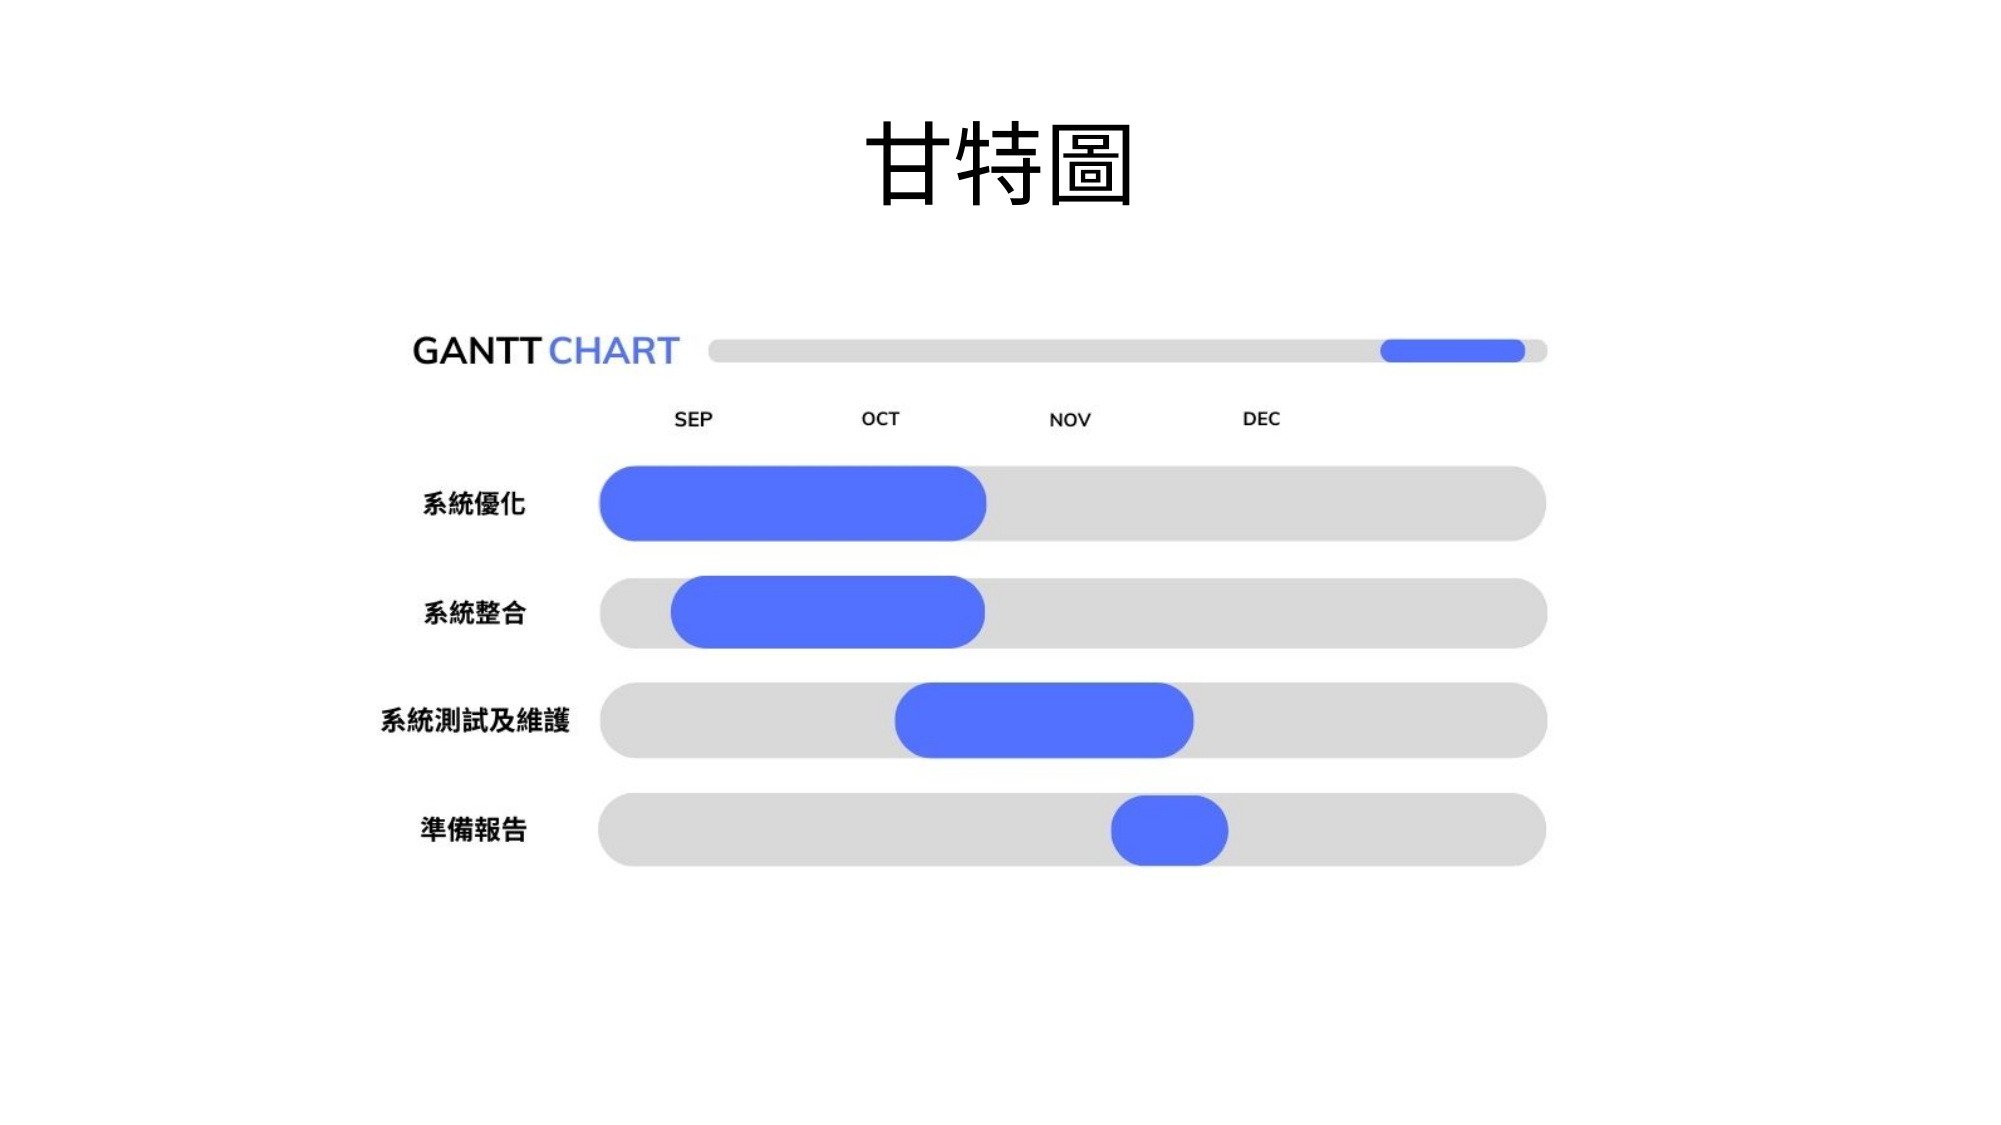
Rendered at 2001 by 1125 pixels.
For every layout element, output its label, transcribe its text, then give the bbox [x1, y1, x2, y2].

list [357, 114, 1643, 1078]
title 甘特圖 [137, 59, 1863, 278]
